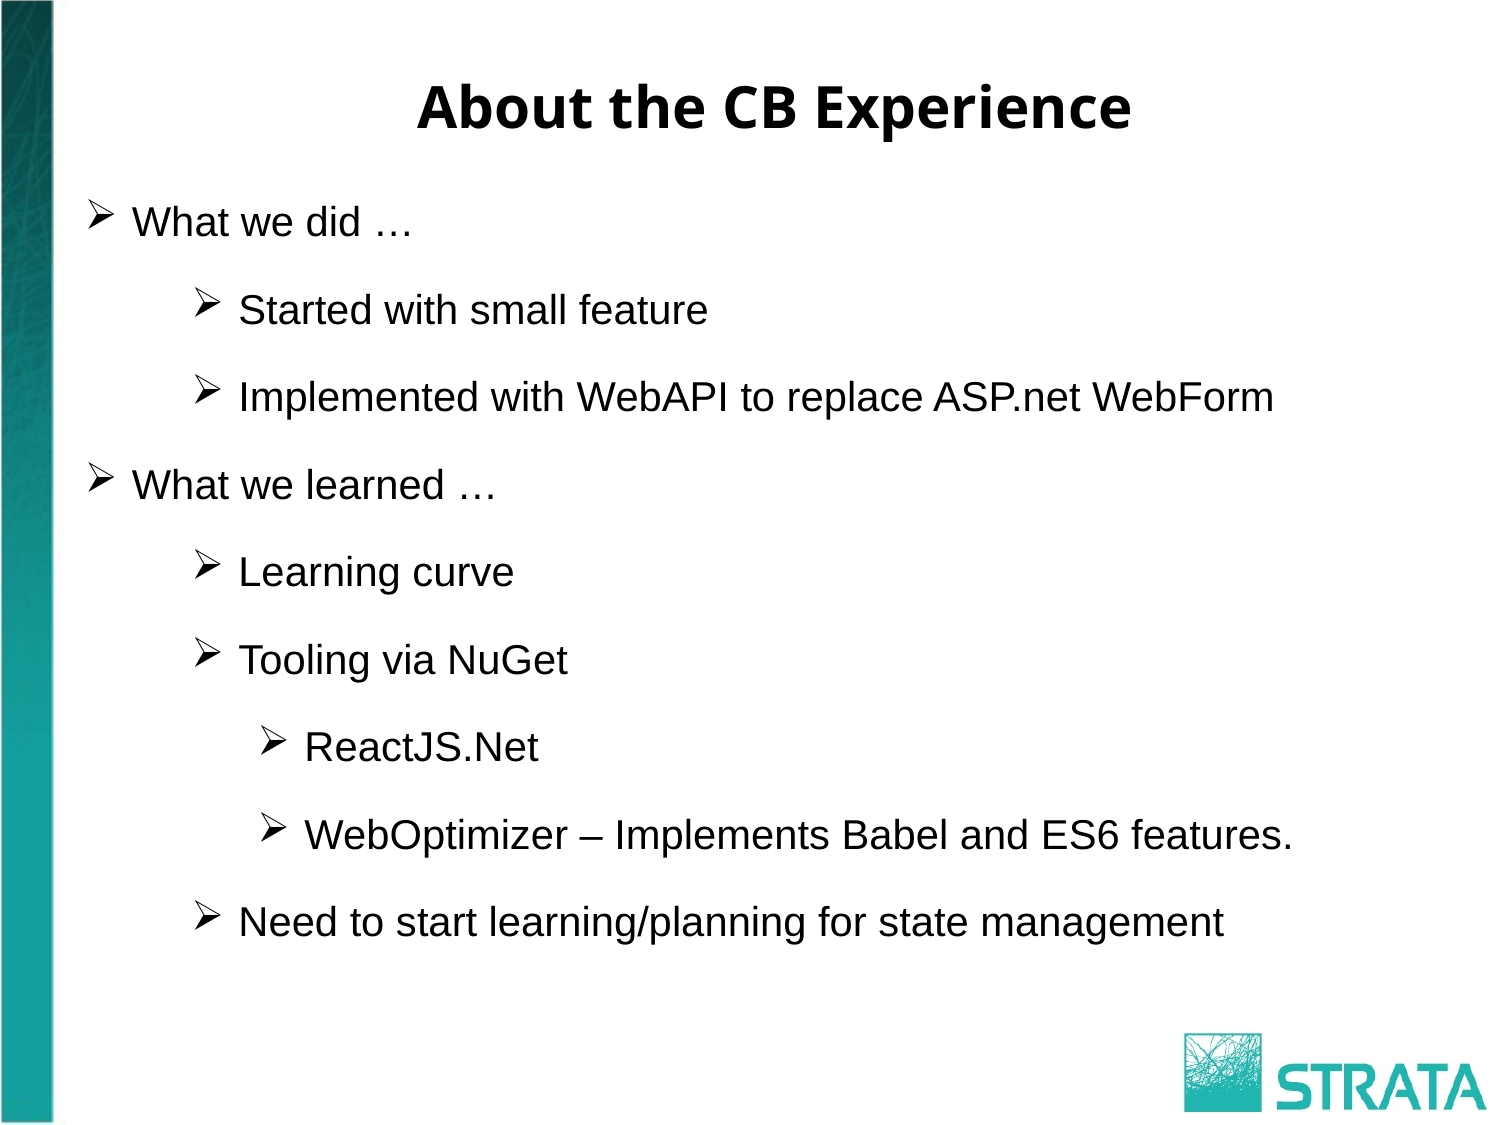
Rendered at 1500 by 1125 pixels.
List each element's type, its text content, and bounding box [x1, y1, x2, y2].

list What we did … Started with small feature Implemented with WebAPI to replace ASP.net WebForm What we learned … Learning curve Tooling via NuGet ReactJS.Net WebOptimizer – Implements Babel and ES6 features. Need to start learning/planning for state management [62, 187, 1488, 1013]
picture [0, 0, 1500, 1125]
title About the CB Experience [62, 62, 1488, 150]
